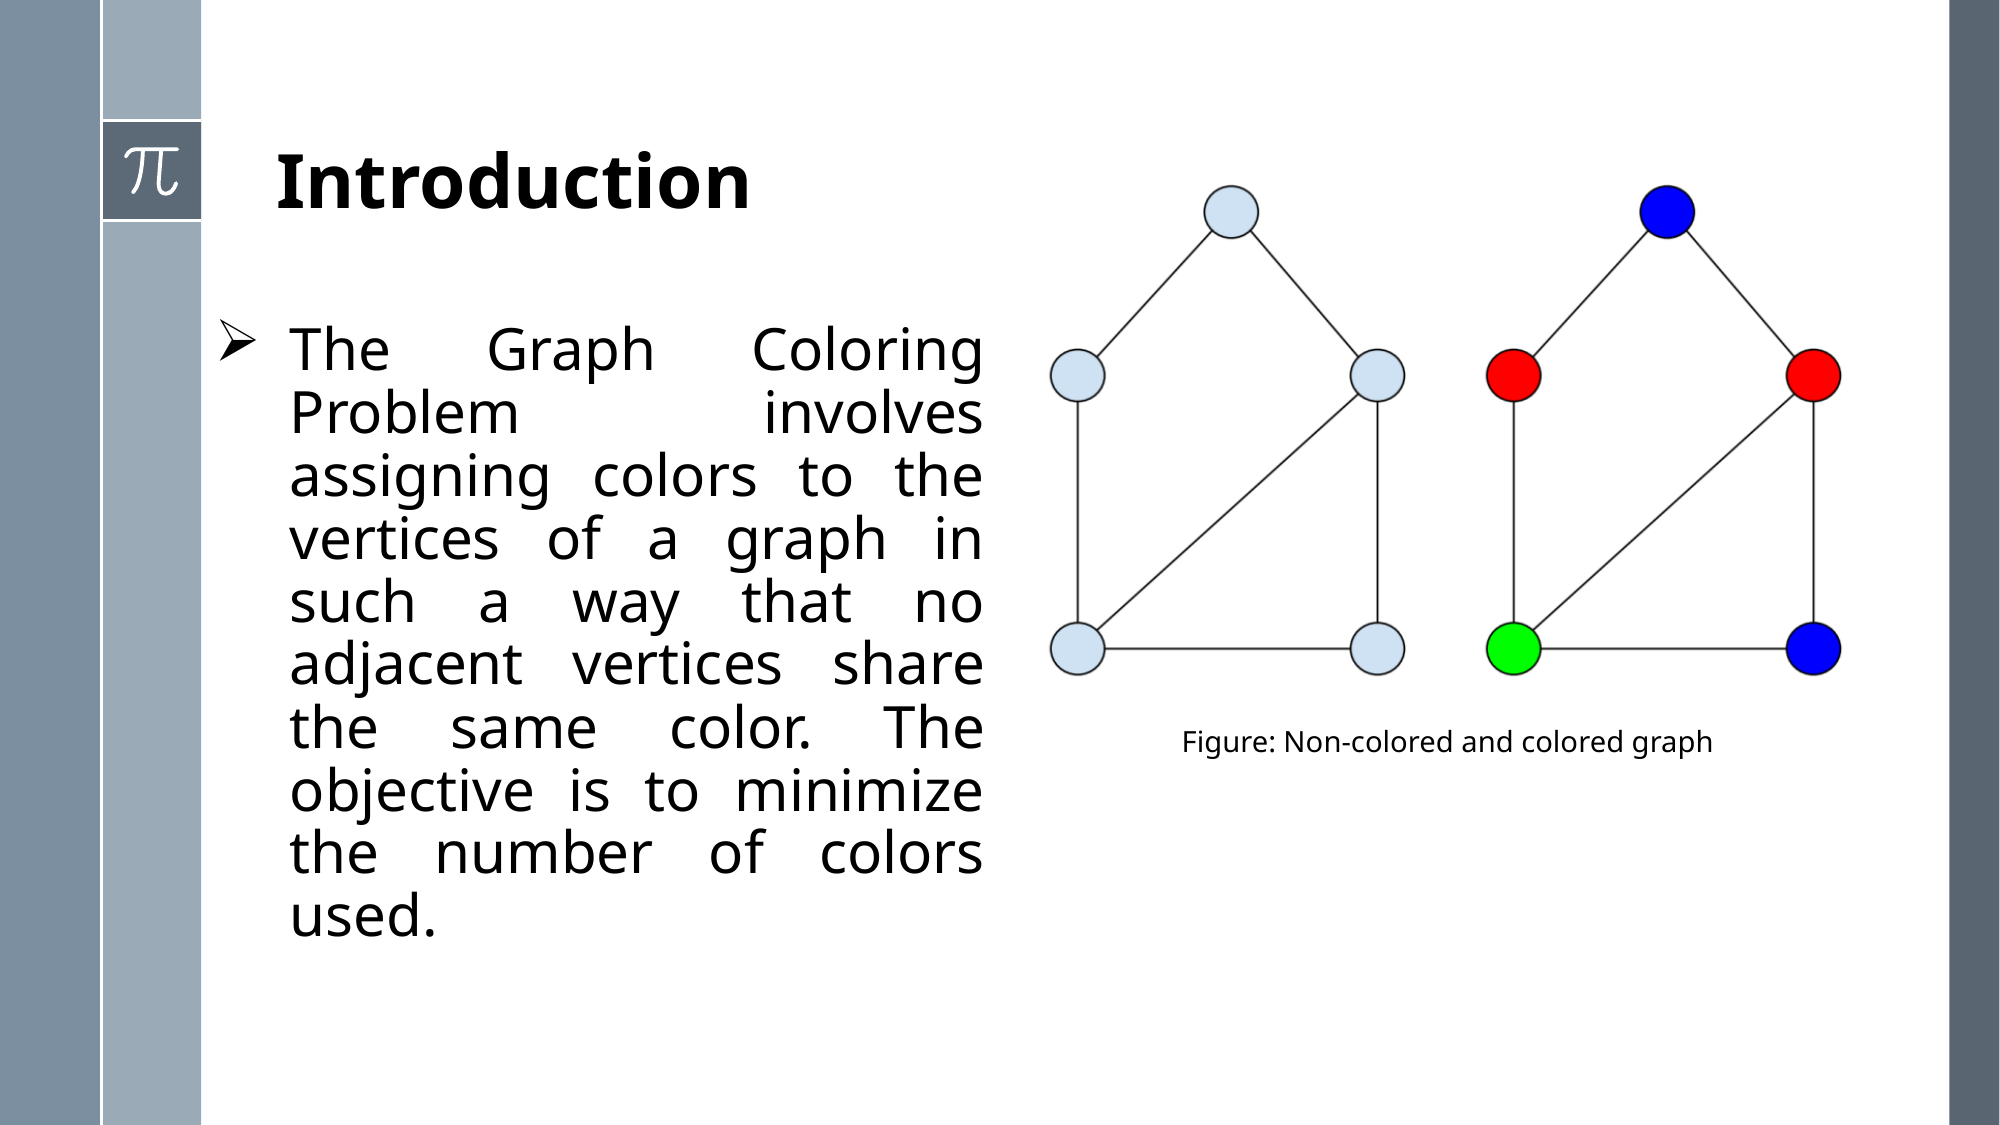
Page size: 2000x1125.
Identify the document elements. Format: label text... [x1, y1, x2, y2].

title Introduction [261, 29, 1867, 233]
text_box The Graph Coloring Problem involves assigning colors to the vertices of a graph in such a way that no adjacent vertices share the same color. The objective is to minimize the number of colors used. [199, 312, 1000, 1100]
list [1029, 149, 1867, 719]
text_box Figure: Non-colored and colored graph [1000, 562, 2000, 766]
